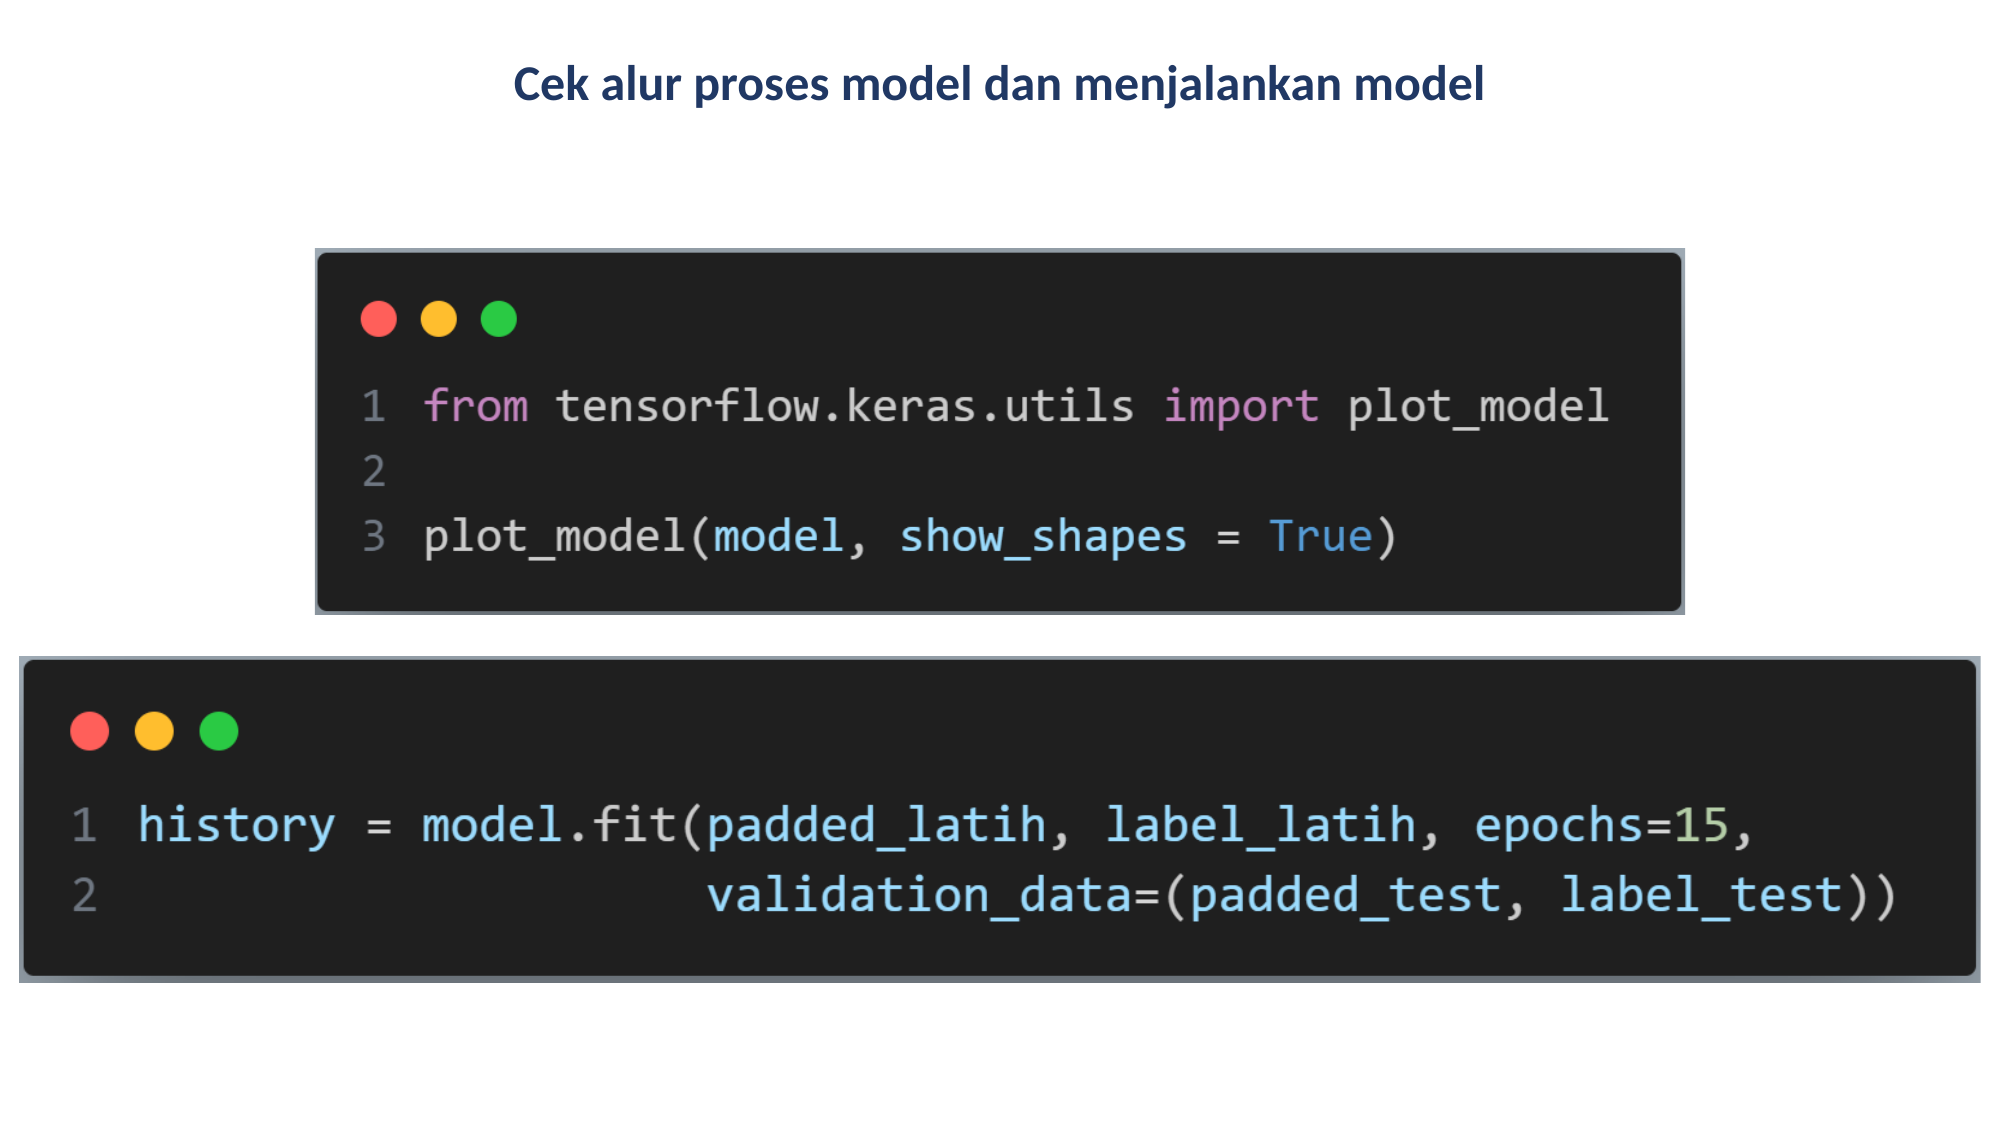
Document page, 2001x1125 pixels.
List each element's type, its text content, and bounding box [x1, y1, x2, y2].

picture [19, 656, 1981, 983]
picture [314, 248, 1686, 615]
text_box Cek alur proses model dan menjalankan model [499, 43, 1501, 118]
